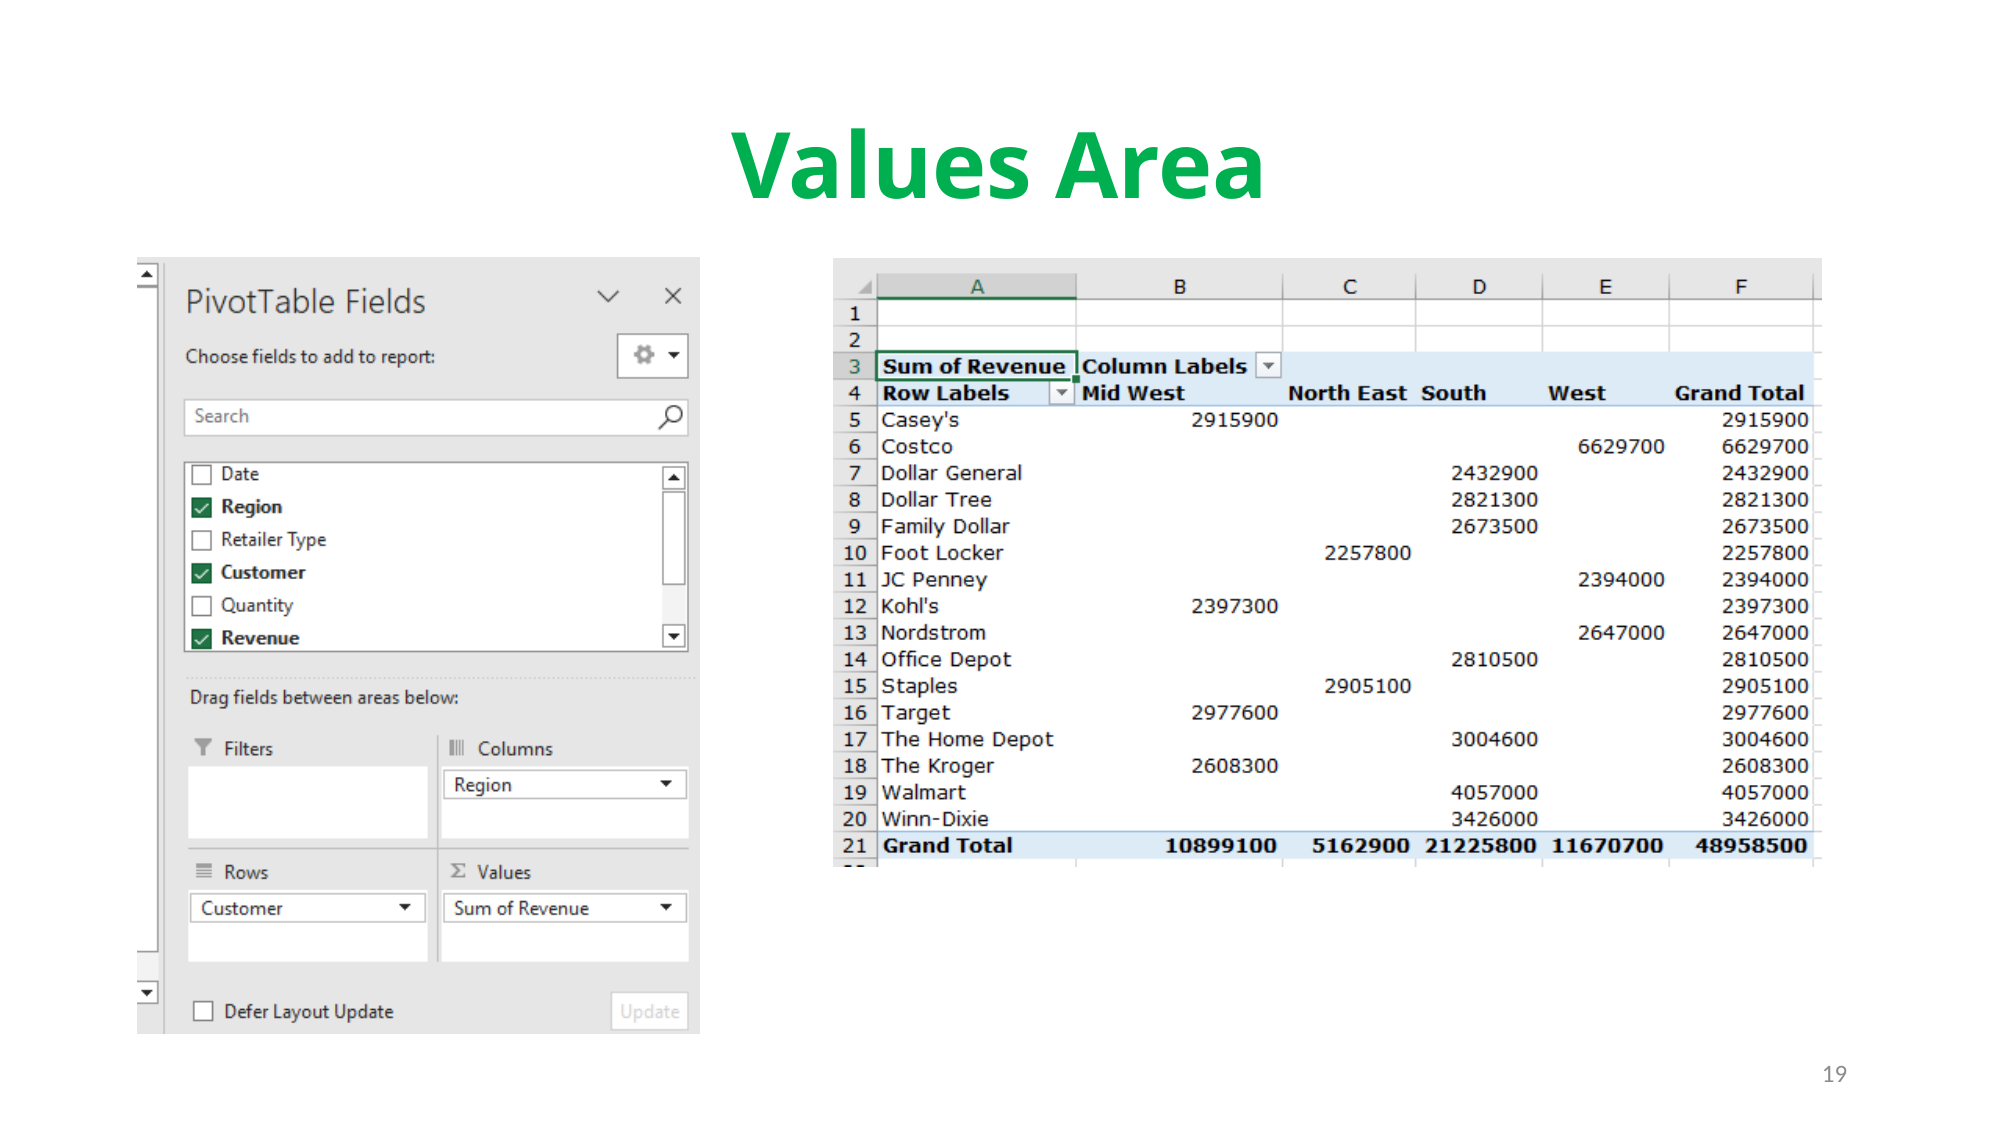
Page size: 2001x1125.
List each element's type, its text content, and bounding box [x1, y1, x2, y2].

slide_number 19 [1412, 1042, 1863, 1103]
title Values Area [137, 59, 1863, 278]
picture [137, 257, 700, 1034]
picture [833, 258, 1822, 867]
